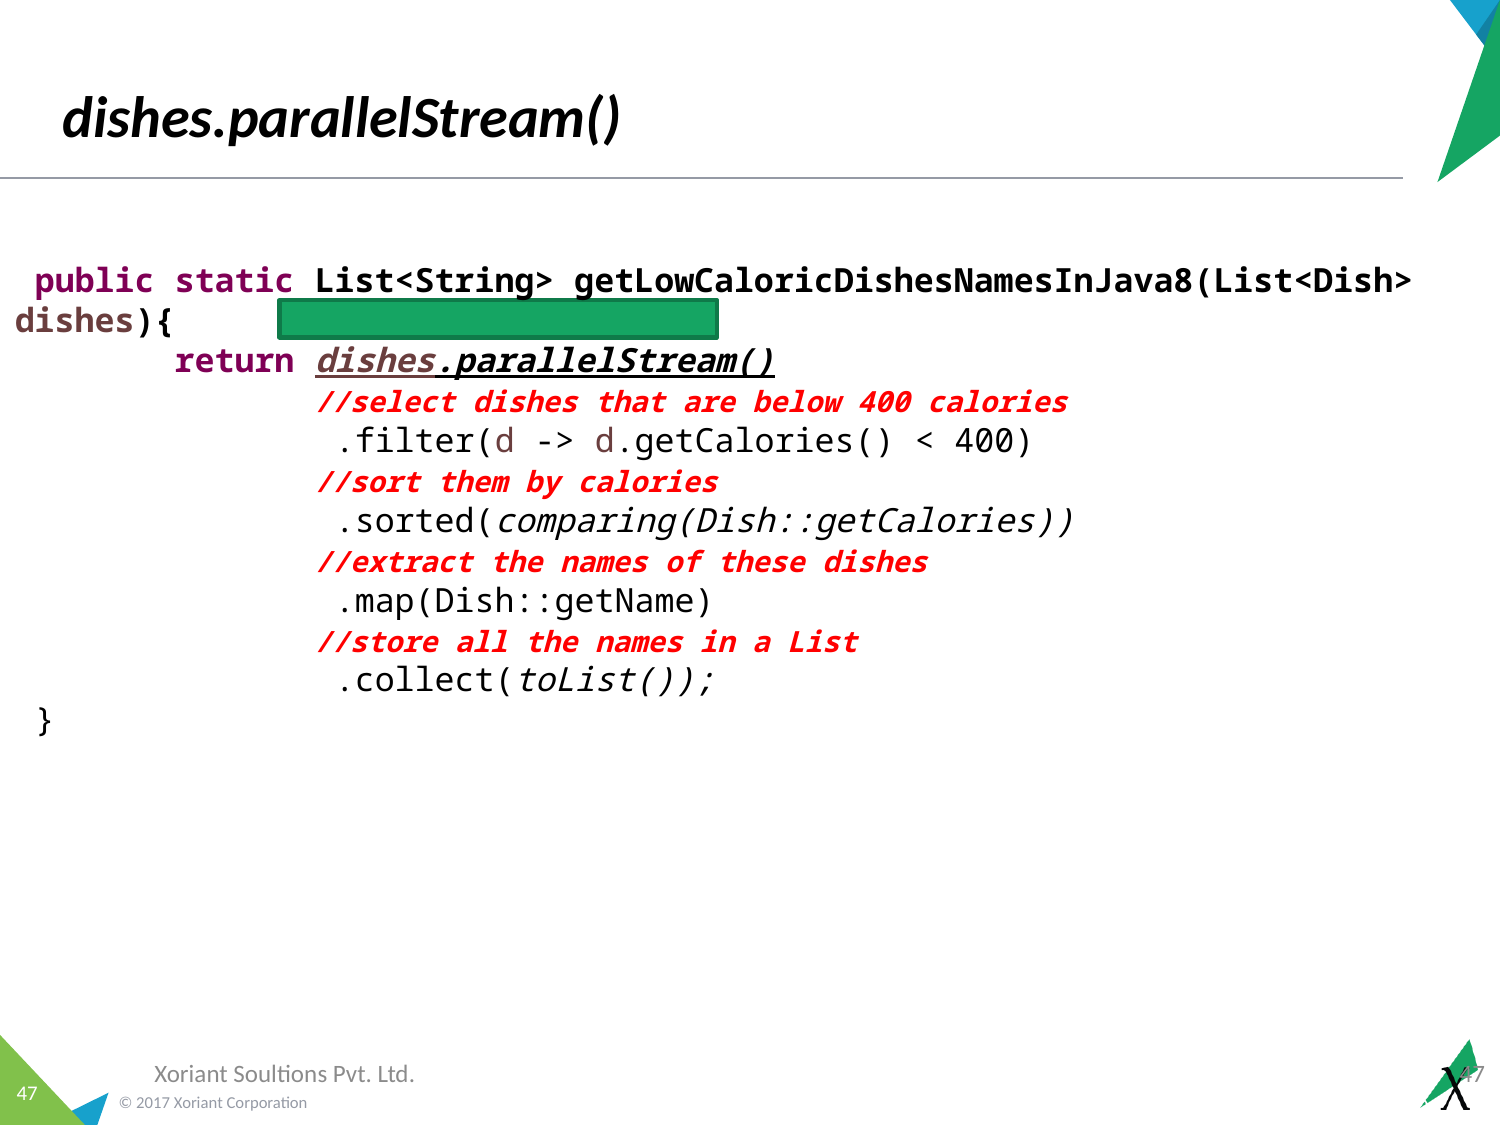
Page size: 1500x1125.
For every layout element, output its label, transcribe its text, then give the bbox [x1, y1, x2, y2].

picture [1420, 1103, 1478, 1110]
title dishes.parallelStream() [47, 12, 1398, 157]
text_box public static List<String> getLowCaloricDishesNamesInJava8(List<Dish> dishes){ return dishes.parallelStream() //select dishes that are below 400 calories .filter(d -> d.getCalories() < 400) //sort them by calories .sorted(comparing(Dish::getCalories)) //extract the names of these dishes .map(Dish::getName) //store all the names in a List .collect(toList()); } [0, 252, 1500, 746]
slide_number 47 [1400, 1042, 1500, 1103]
footer Xoriant Soultions Pvt. Ltd. [0, 1042, 571, 1103]
